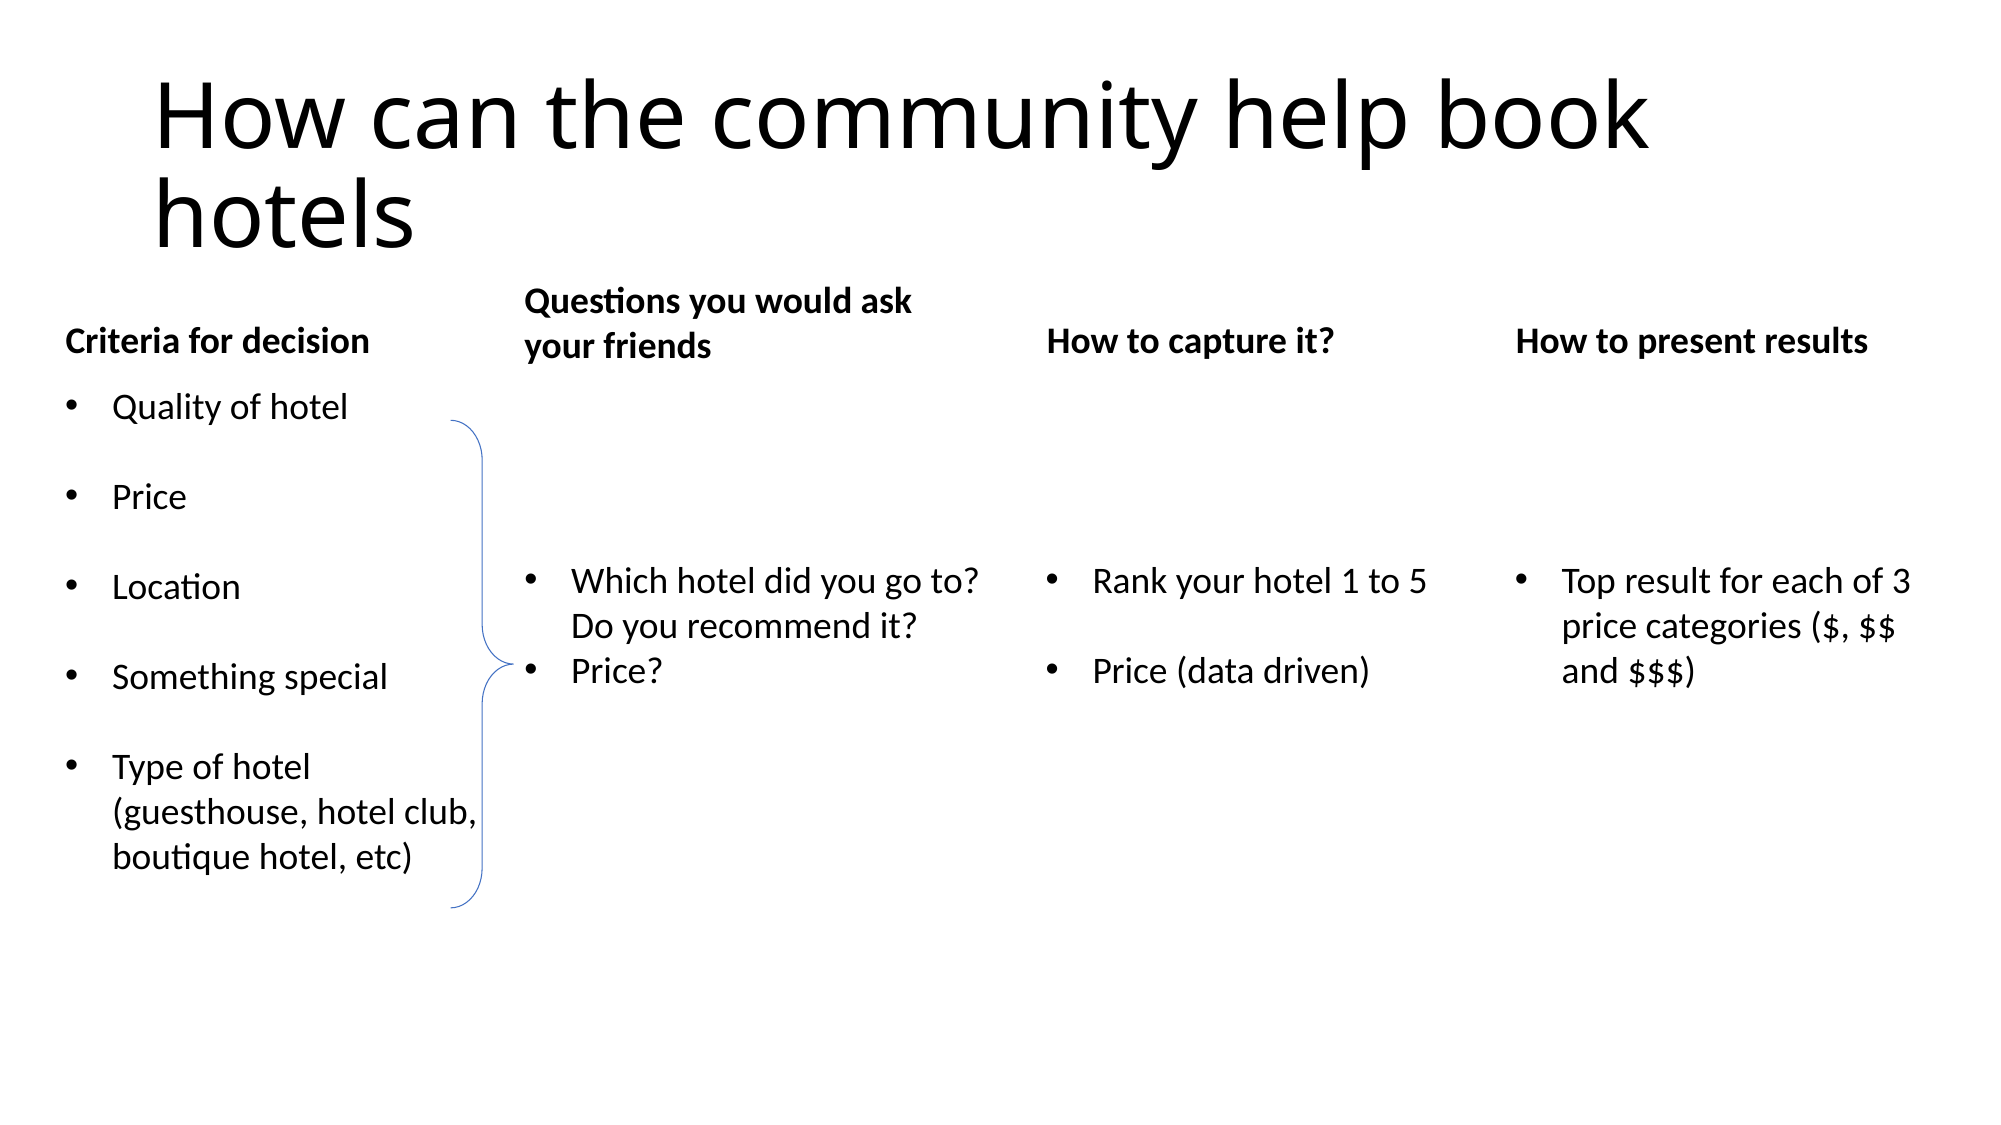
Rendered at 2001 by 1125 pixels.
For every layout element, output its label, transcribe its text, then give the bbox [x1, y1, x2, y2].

text_box Which hotel did you go to? Do you recommend it? Price? [511, 548, 1004, 699]
text_box Questions you would ask your friends [509, 268, 1004, 374]
text_box Rank your hotel 1 to 5 Price (data driven) [1030, 548, 1500, 699]
text_box [450, 419, 514, 909]
text_box Top result for each of 3 price categories ($, $$ and $$$) [1500, 548, 1970, 744]
title How can the community help book hotels [137, 59, 1863, 278]
text_box Criteria for decision [50, 308, 386, 368]
text_box How to present results [1501, 308, 1885, 368]
text_box How to capture it? [1032, 308, 1351, 368]
text_box Quality of hotel Price Location Something special Type of hotel (guesthouse, hotel club, boutique hotel, etc) [50, 374, 511, 885]
